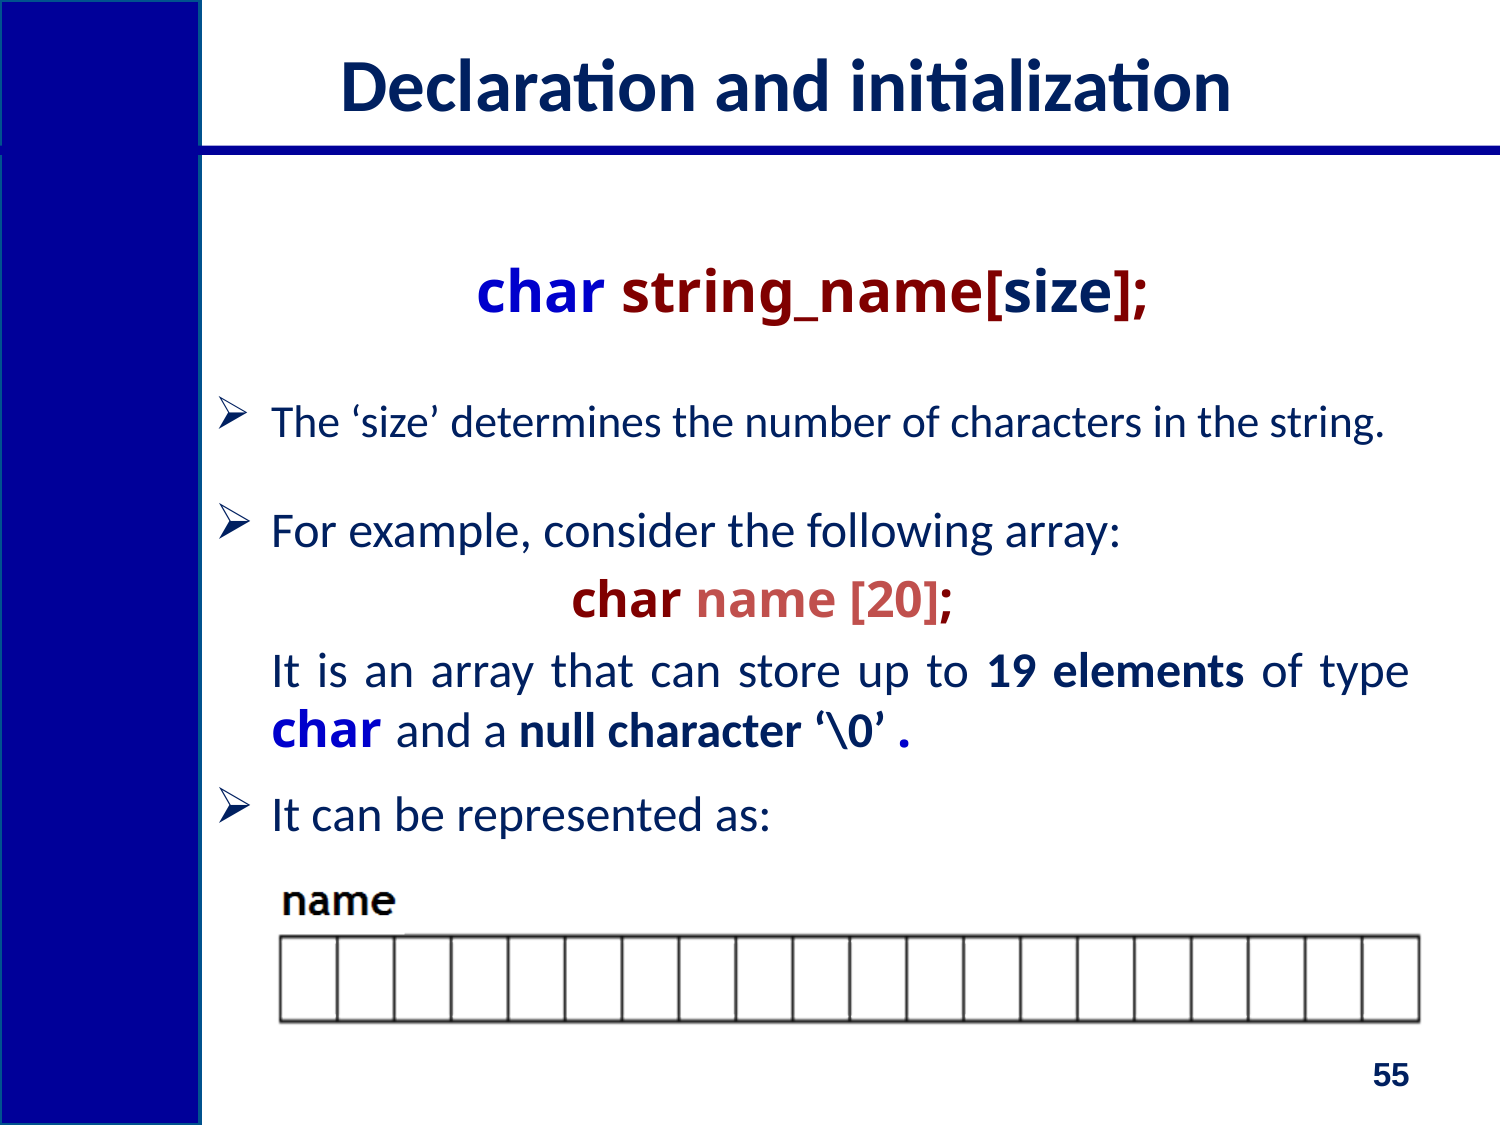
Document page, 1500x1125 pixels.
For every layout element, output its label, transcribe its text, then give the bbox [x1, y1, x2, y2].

title Declaration and initialization [200, 24, 1375, 138]
list char string_name[size]; The ‘size’ determines the number of characters in the string. For example, consider the following array: char name [20]; It is an array that can store up to 19 elements of type char and a null character ‘\0’ . It can be represented as: [200, 174, 1425, 1005]
picture [274, 866, 1426, 1038]
slide_number 55 [1312, 1045, 1425, 1103]
